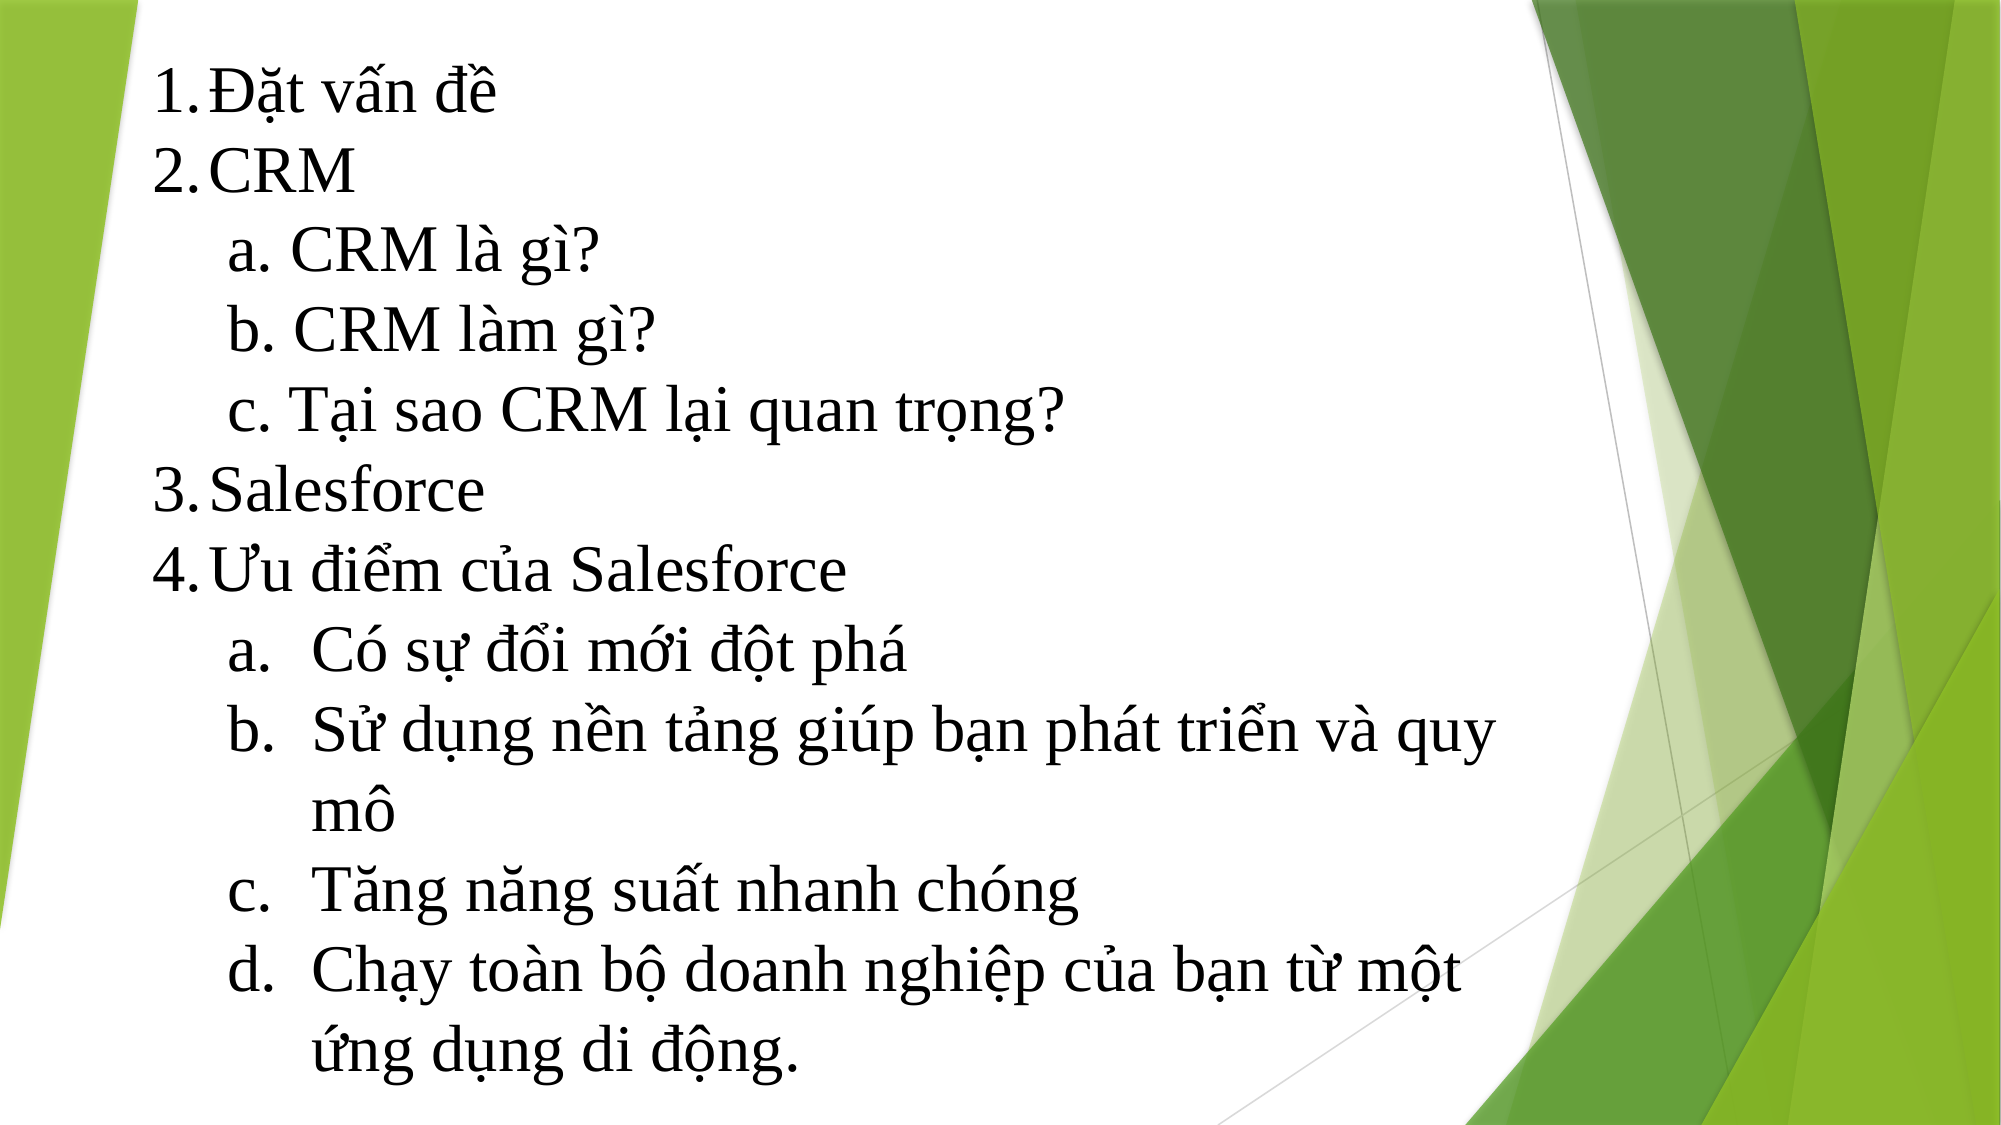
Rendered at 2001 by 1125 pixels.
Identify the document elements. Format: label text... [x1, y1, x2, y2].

text_box Đặt vấn đề CRM a. CRM là gì? b. CRM làm gì? c. Tại sao CRM lại quan trọng? Salesforce Ưu điểm của Salesforce Có sự đổi mới đột phá Sử dụng nền tảng giúp bạn phát triển và quy mô Tăng năng suất nhanh chóng Chạy toàn bộ doanh nghiệp của bạn từ một ứng dụng di động. [137, 37, 1519, 1125]
